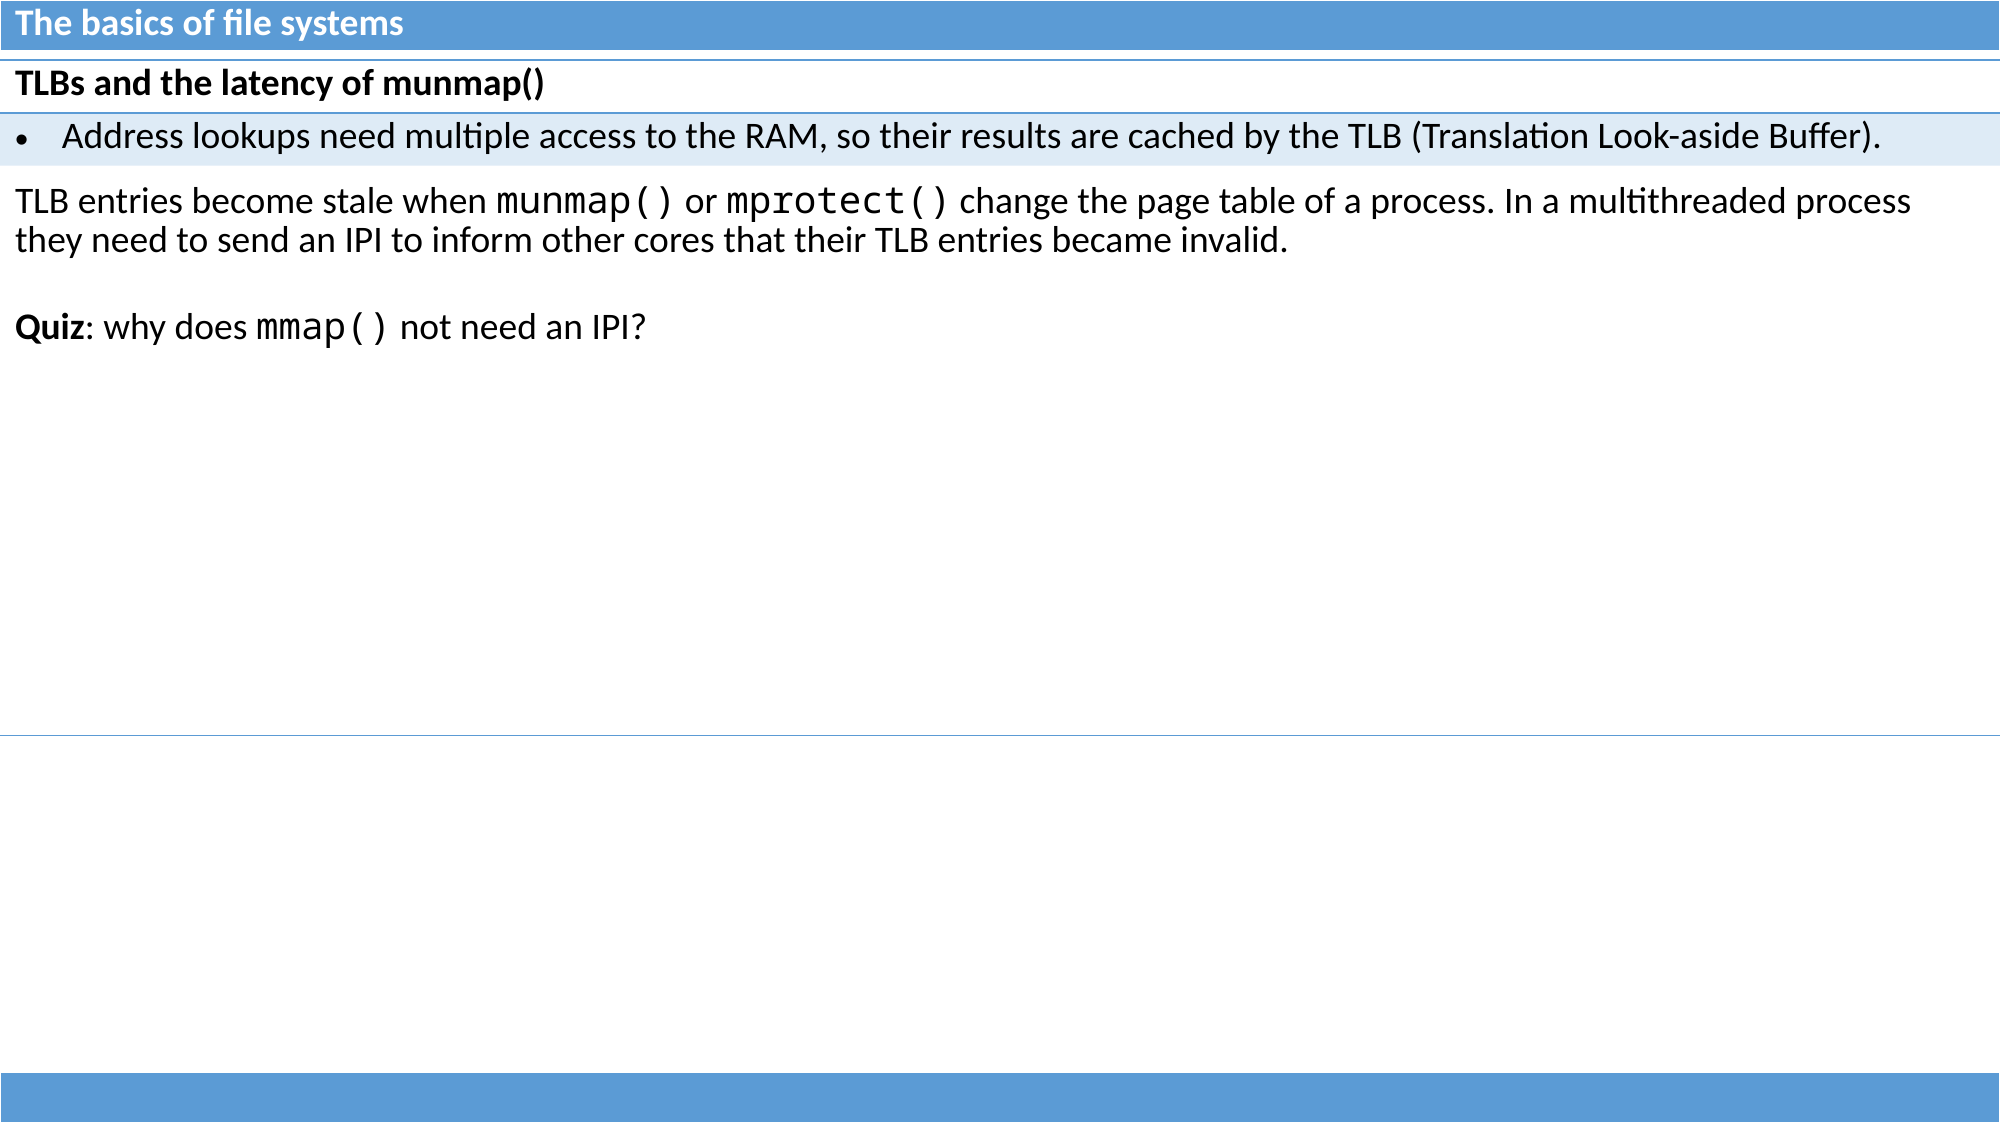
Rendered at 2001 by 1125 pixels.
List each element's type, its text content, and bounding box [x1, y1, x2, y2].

table_header TLBs and the latency of munmap() [0, 61, 2000, 112]
table_cell TLB entries become stale when munmap() or mprotect() change the page table of a process. In a multithreaded process they need to send an IPI to inform other cores that their TLB entries became invalid. Quiz: why does mmap() not need an IPI? [0, 166, 2000, 735]
table_header The basics of file systems [1, 1, 1999, 50]
table_cell Address lookups need multiple access to the RAM, so their results are cached by the TLB (Translation Look-aside Buffer). [0, 114, 2000, 166]
table_header [1, 1073, 1999, 1122]
